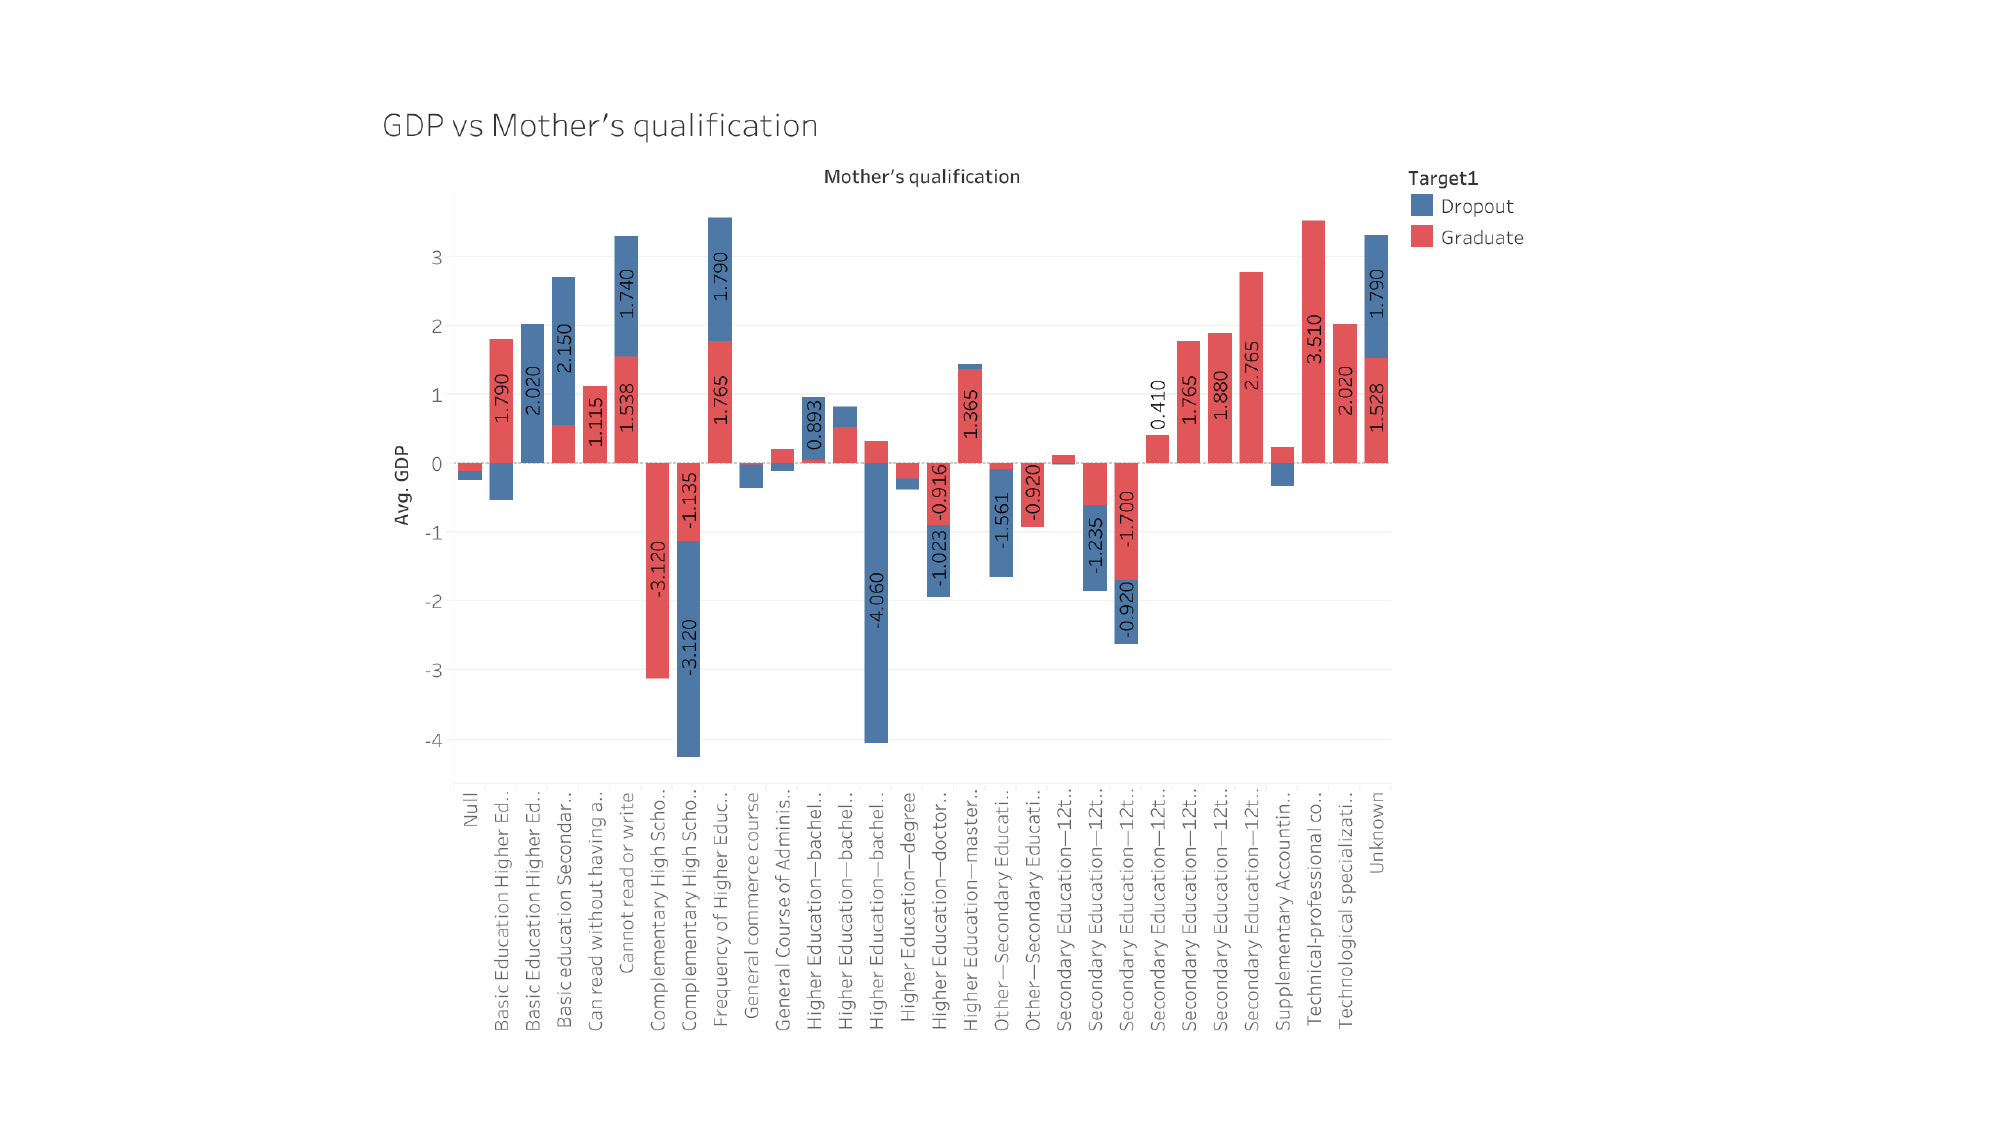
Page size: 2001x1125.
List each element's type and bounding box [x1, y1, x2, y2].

picture [374, 92, 1625, 1033]
